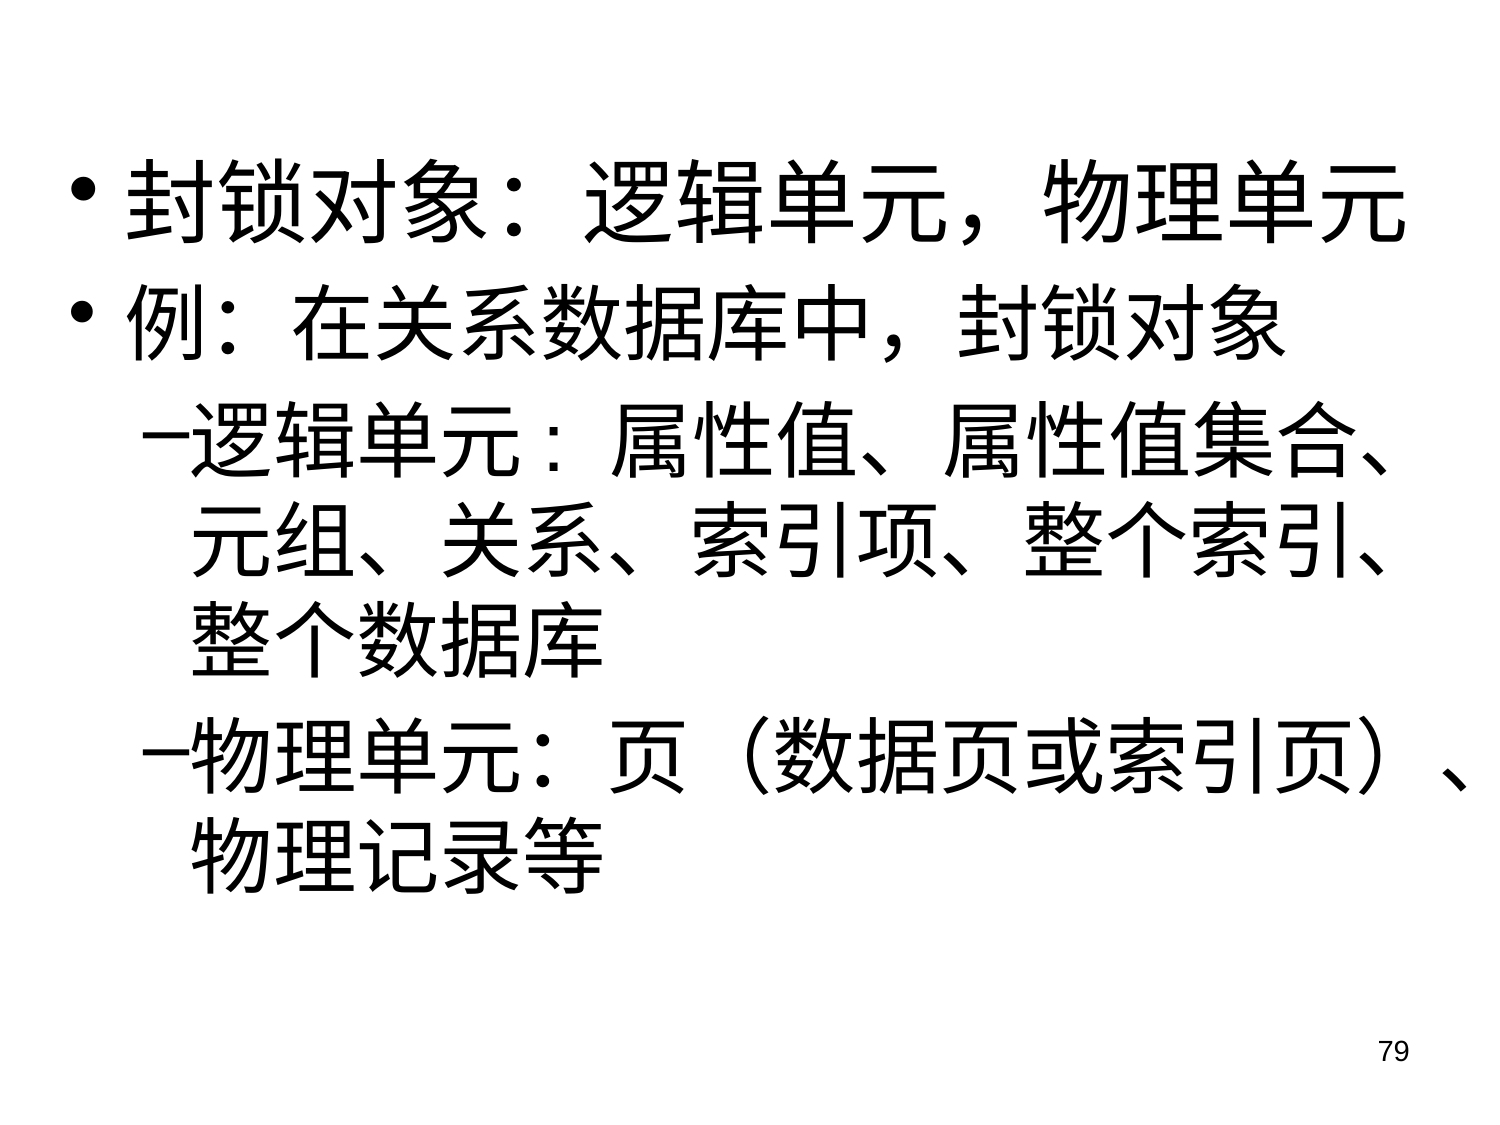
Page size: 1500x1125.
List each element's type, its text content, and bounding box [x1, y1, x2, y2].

slide_number 79 [1074, 1024, 1426, 1103]
list 封锁对象：逻辑单元，物理单元 例：在关系数据库中，封锁对象 逻辑单元: 属性值、属性值集合、元组、关系、索引项、整个索引、整个数据库 物理单元：页（数据页或索引页）、物理记录等 [53, 137, 1477, 941]
